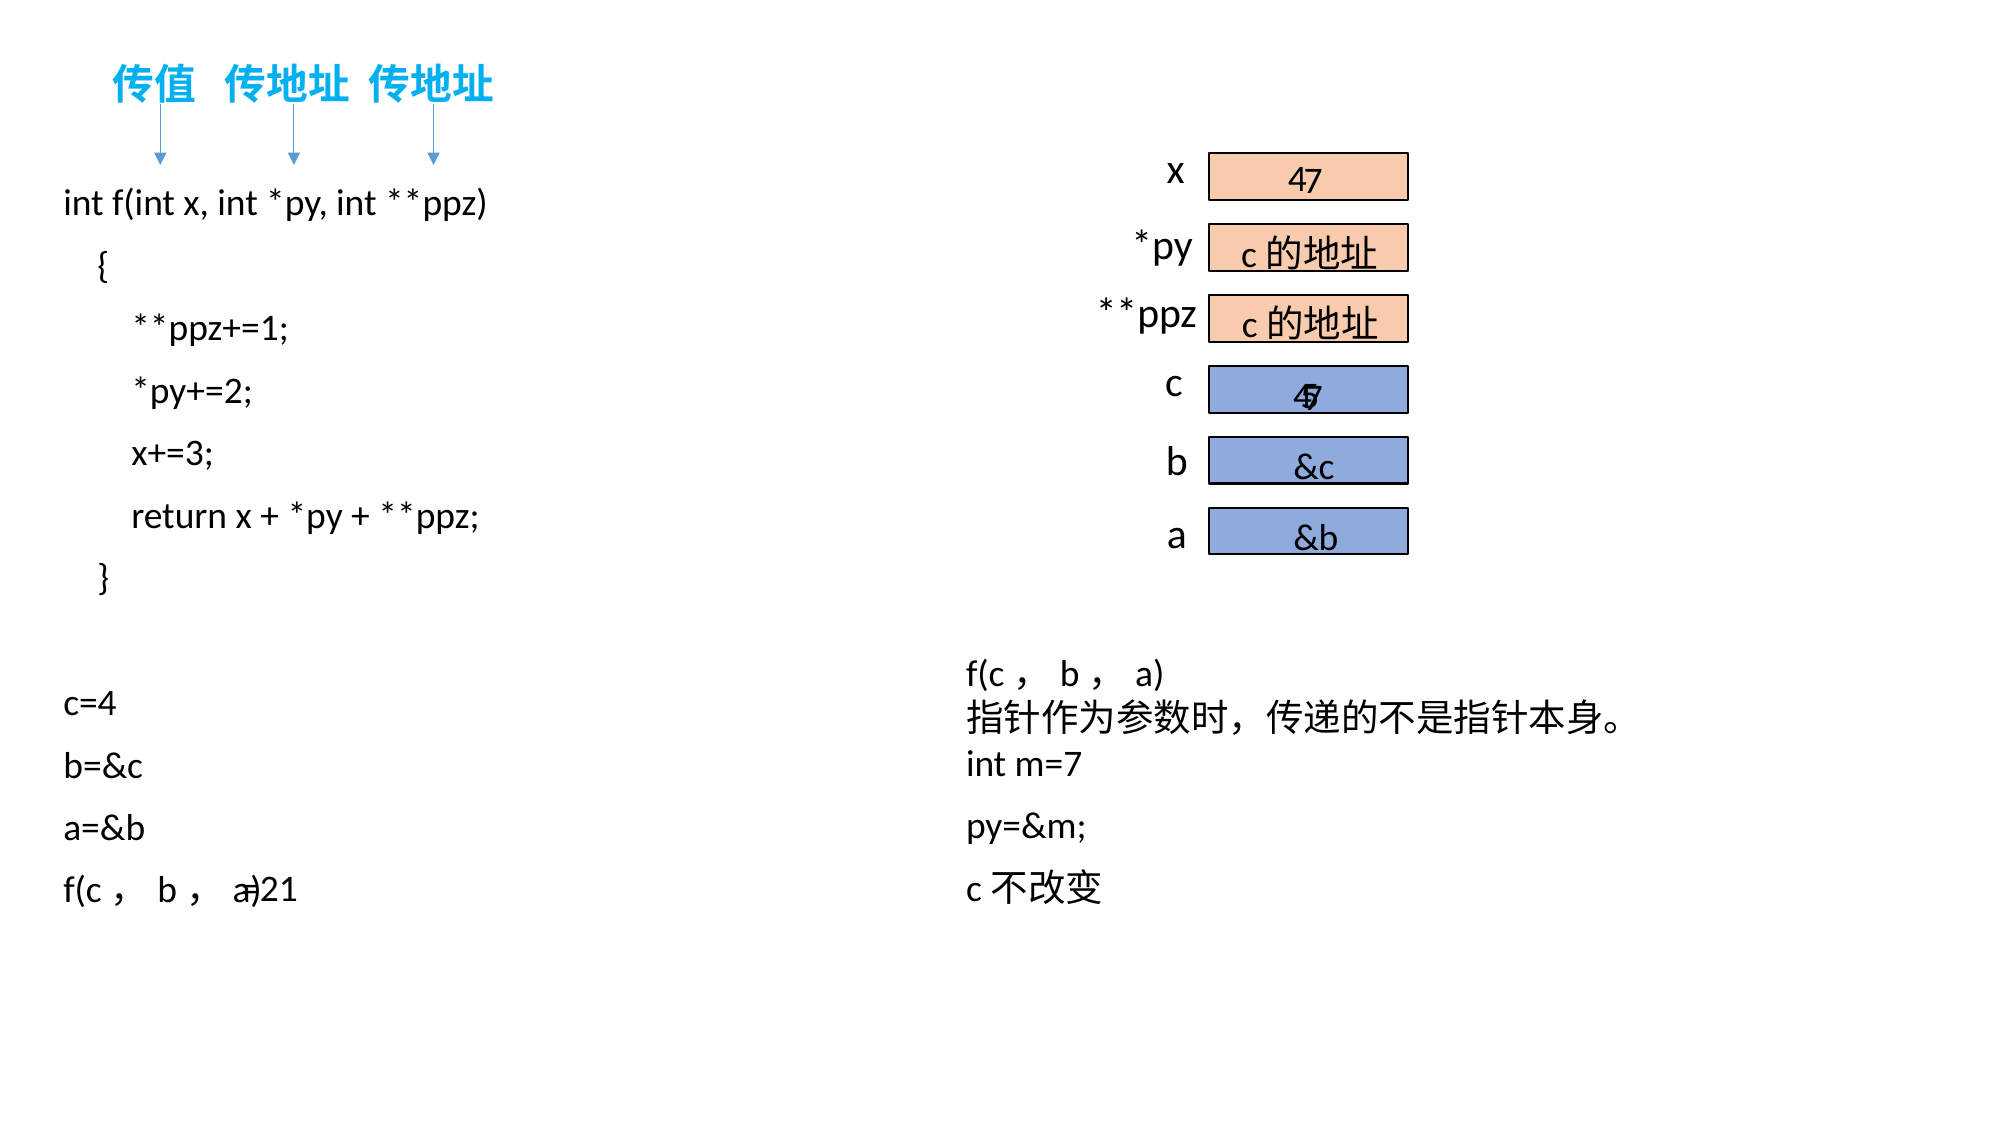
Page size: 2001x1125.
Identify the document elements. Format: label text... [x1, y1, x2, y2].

text_box f(c，b，a) 指针作为参数时，传递的不是指针本身。 int m=7 py=&m; c不改变 [951, 641, 1952, 1069]
text_box &c [1278, 434, 1350, 495]
text_box [1354, 507, 1409, 555]
text_box [1338, 152, 1409, 201]
text_box 4 [1278, 363, 1285, 424]
text_box [1208, 365, 1278, 414]
text_box *py [1116, 210, 1208, 276]
text_box [1208, 294, 1227, 343]
text_box a [1152, 499, 1202, 565]
text_box c [1150, 347, 1198, 412]
text_box [1350, 436, 1409, 485]
text_box **ppz [1081, 278, 1213, 344]
text_box c的地址 [1227, 292, 1394, 353]
text_box 5 [1285, 363, 1334, 424]
text_box =21 [226, 856, 313, 917]
text_box 7 [1288, 148, 1338, 209]
text_box int f(int x, int *py, int **ppz) { **ppz+=1; *py+=2; x+=3; return x + *py + **ppz; } c=4 b=&c a=&b f(c，b，a) [48, 153, 1049, 981]
text_box c的地址 [1226, 222, 1393, 282]
text_box [1208, 152, 1273, 201]
text_box 7 [1288, 365, 1338, 425]
text_box &b [1278, 505, 1354, 566]
text_box [1393, 223, 1409, 272]
text_box x [1151, 134, 1200, 200]
text_box 传值 传地址 传地址 [98, 50, 635, 115]
text_box [1208, 223, 1226, 272]
text_box [1338, 365, 1409, 414]
text_box [1208, 436, 1278, 485]
text_box 4 [1273, 146, 1322, 207]
text_box b [1151, 426, 1203, 492]
text_box [1208, 507, 1278, 555]
text_box [1394, 294, 1409, 343]
